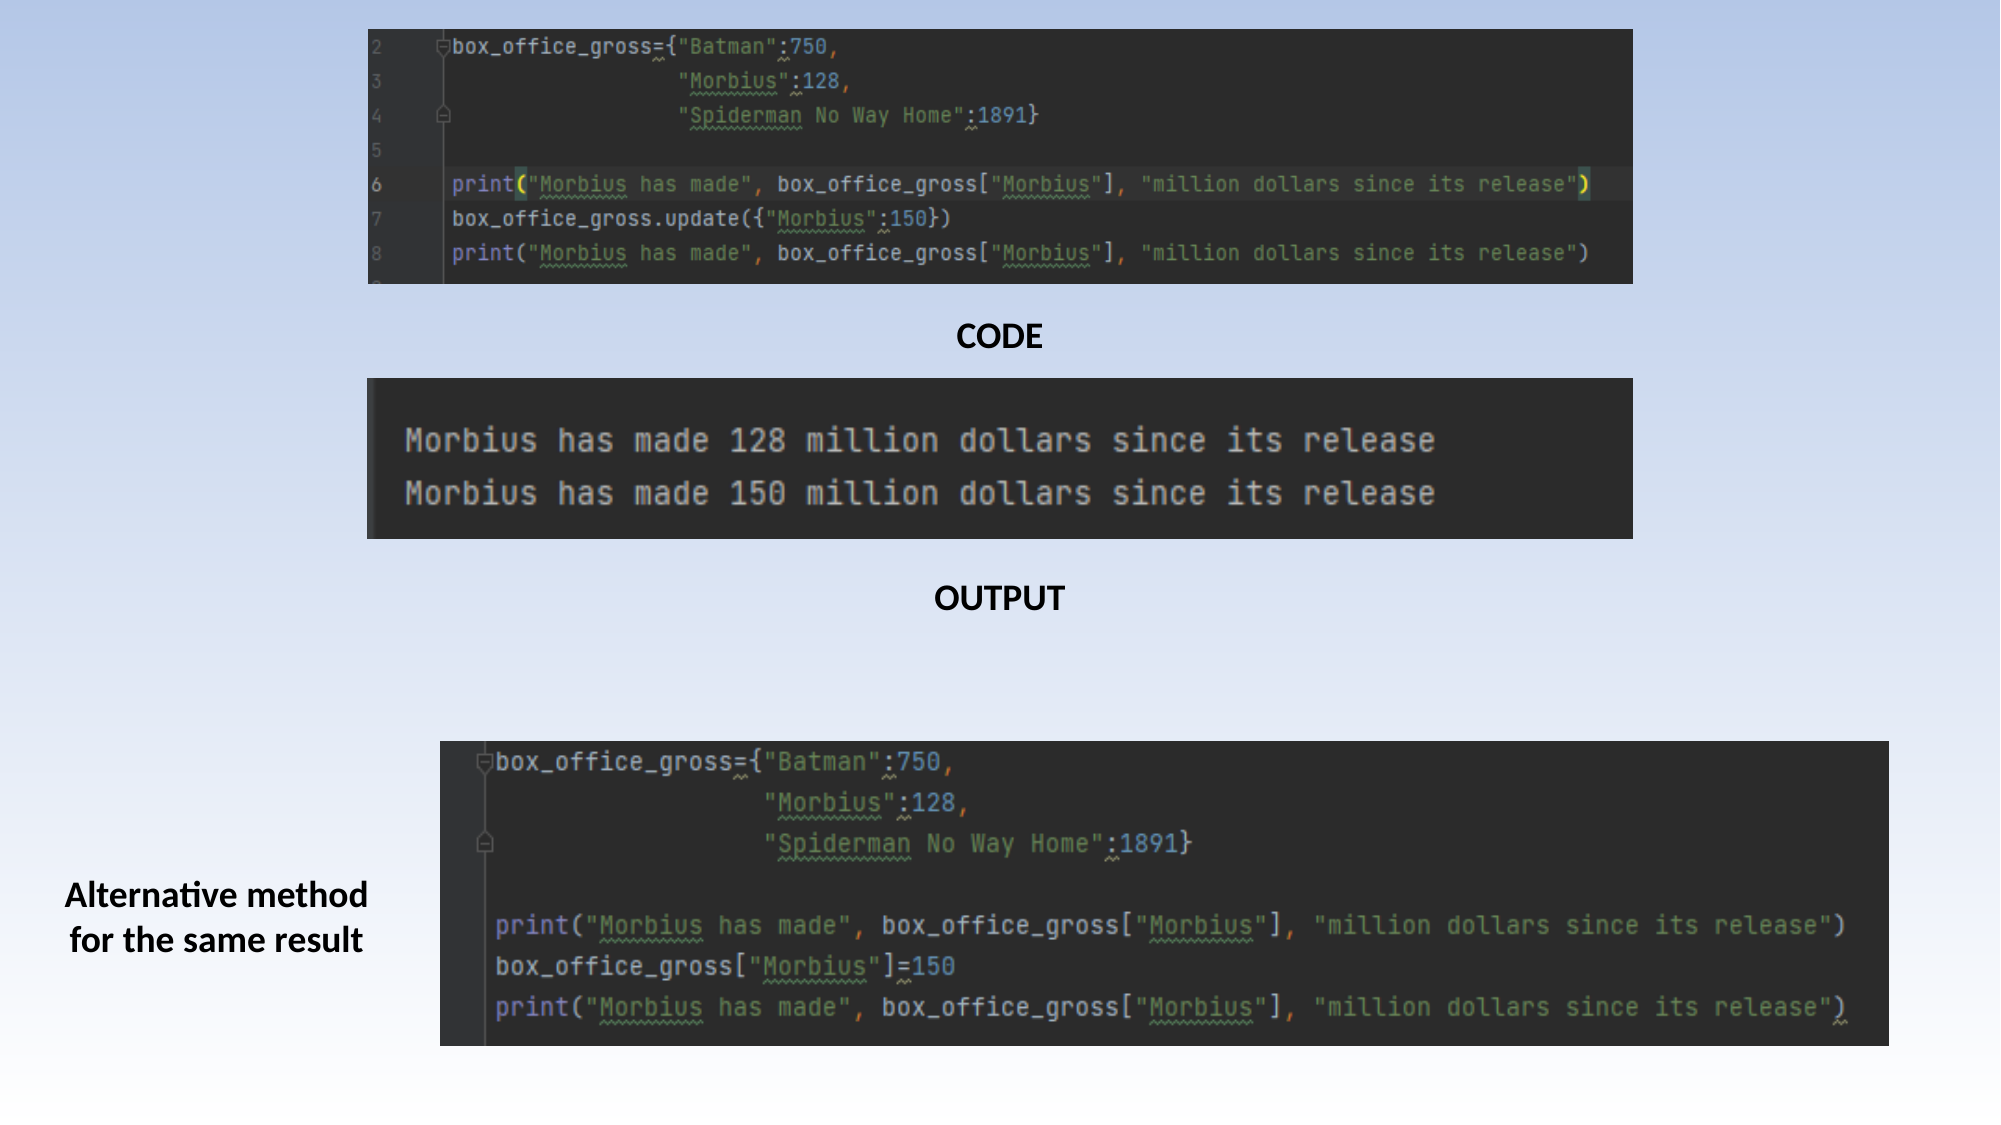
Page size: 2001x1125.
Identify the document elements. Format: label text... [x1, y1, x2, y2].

text_box Alternative method for the same result [0, 863, 440, 968]
text_box OUTPUT [776, 565, 1224, 626]
text_box CODE [674, 303, 1326, 364]
picture [366, 378, 1633, 539]
picture [440, 741, 1889, 1046]
picture [368, 29, 1633, 285]
